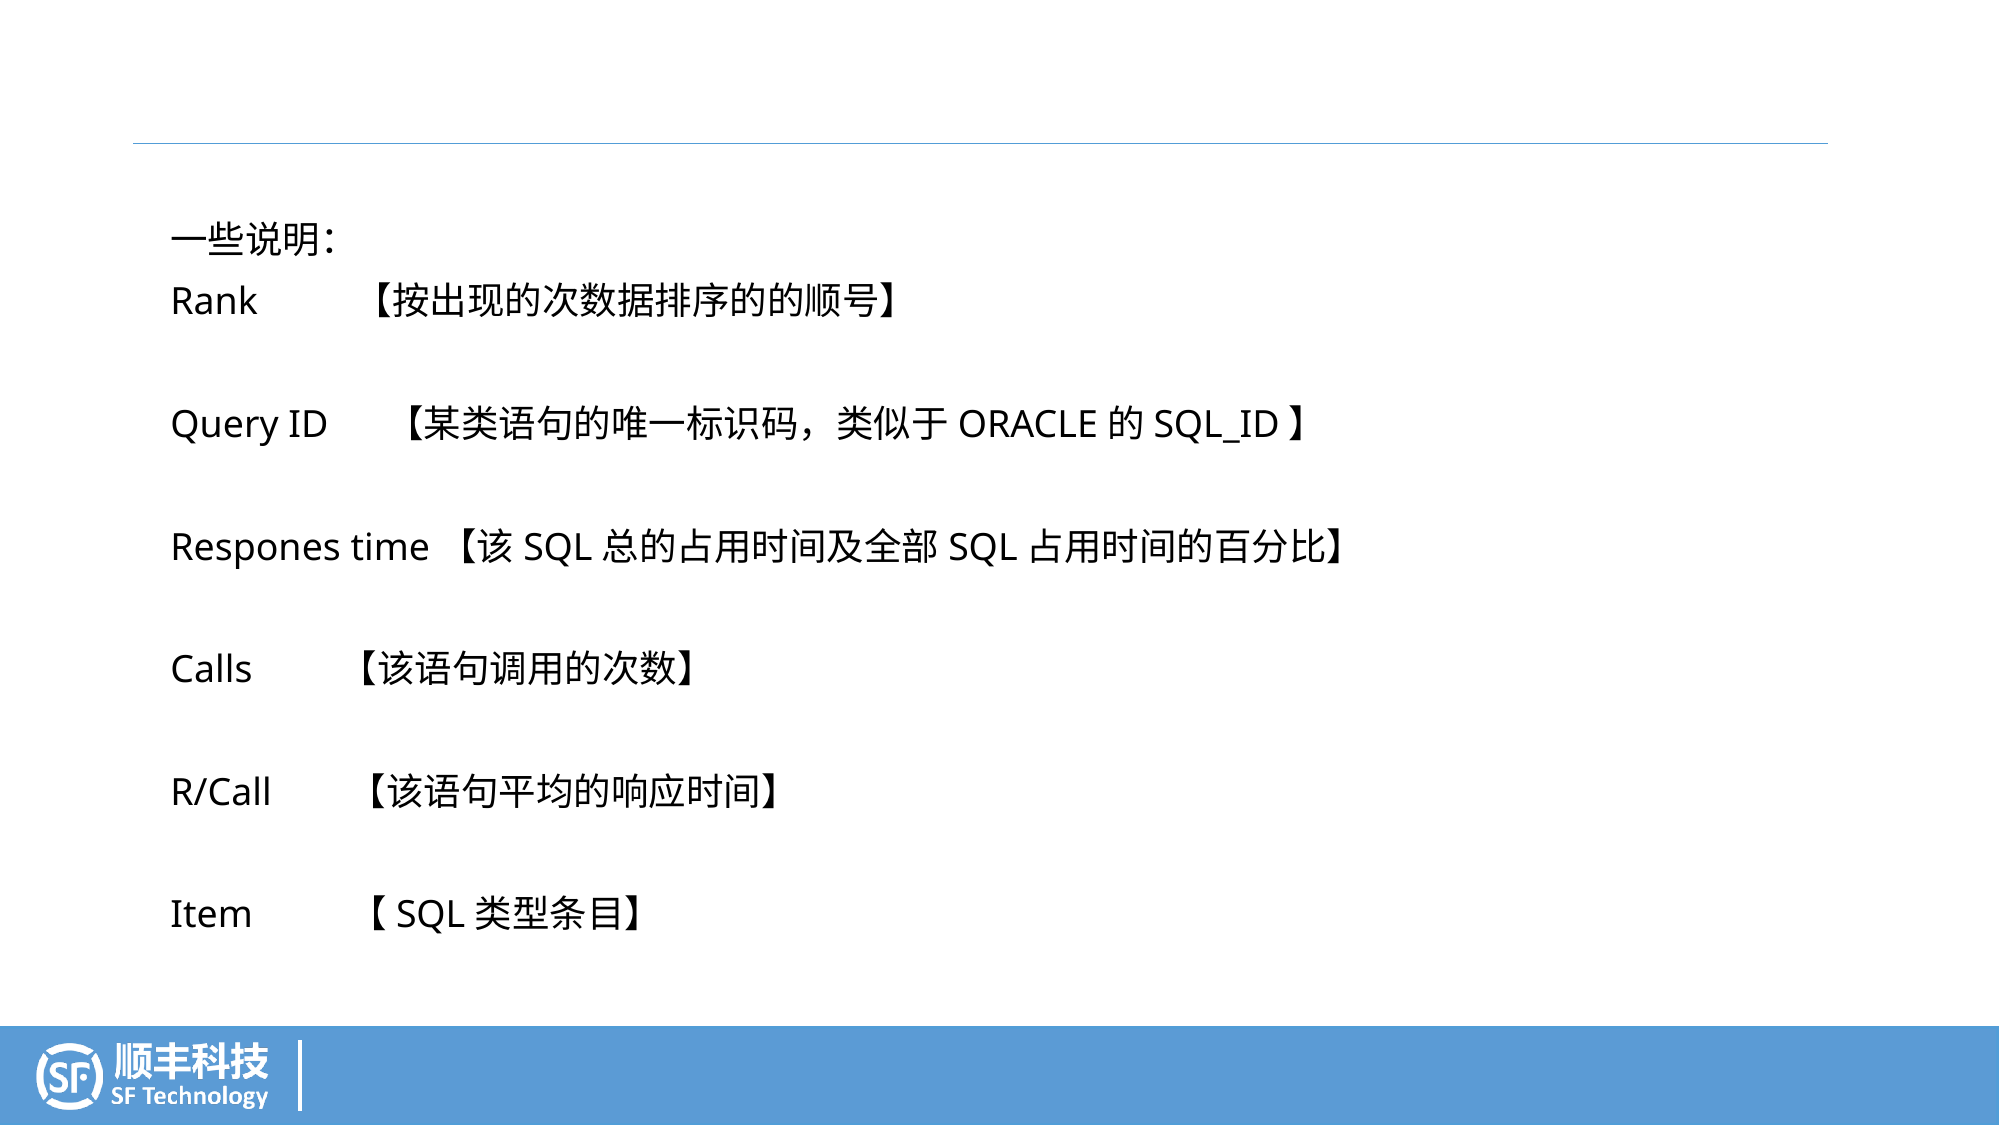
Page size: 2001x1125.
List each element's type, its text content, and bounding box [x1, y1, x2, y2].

text_box 一些说明： Rank 【按出现的次数据排序的的顺号】 Query ID 【某类语句的唯一标识码，类似于ORACLE的SQL_ID】 Respones time【该SQL总的占用时间及全部SQL占用时间的百分比】 Calls 【该语句调用的次数】 R/Call 【该语句平均的响应时间】 Item 【SQL类型条目】 [155, 213, 1506, 983]
picture [34, 1025, 292, 1125]
